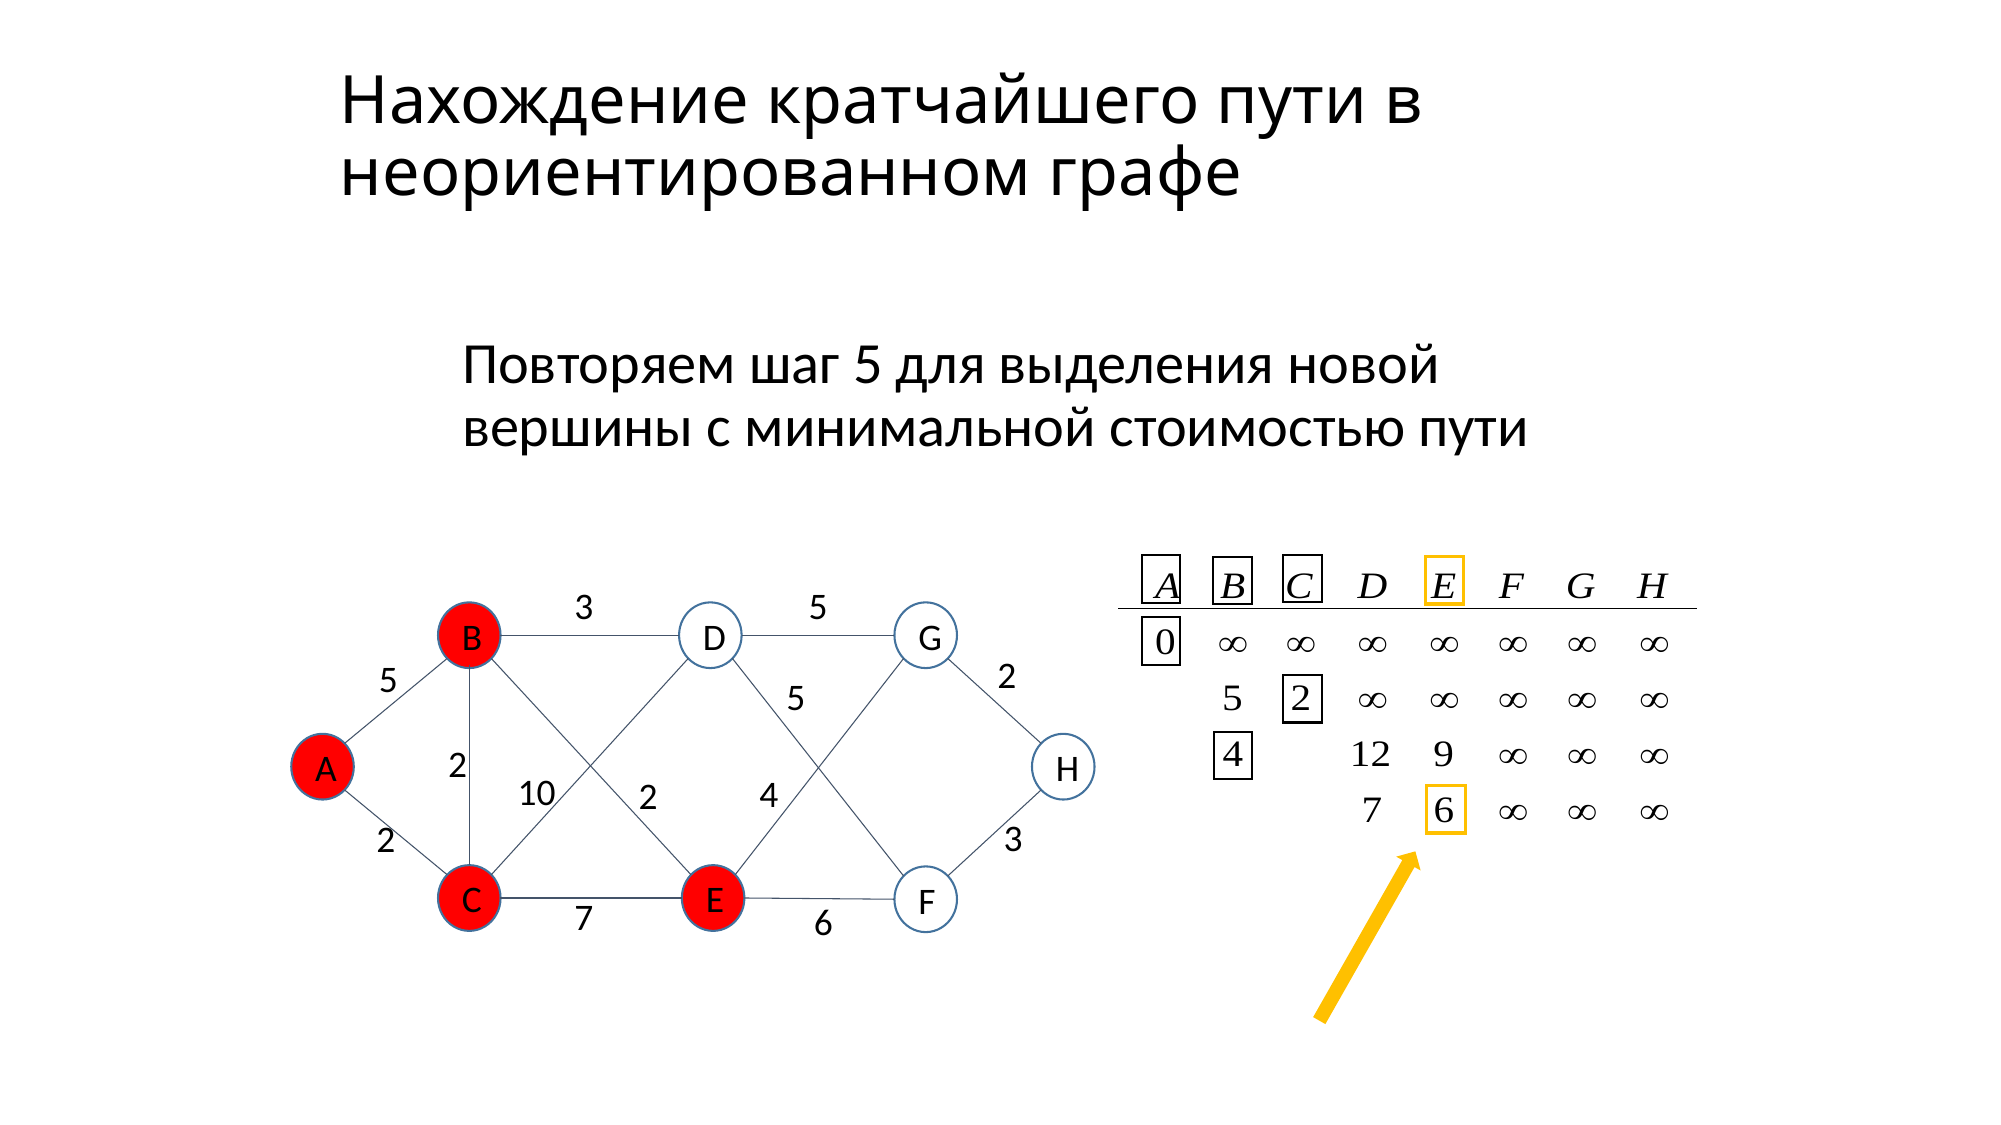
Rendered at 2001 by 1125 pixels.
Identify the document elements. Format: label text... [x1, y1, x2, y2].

text_box [1141, 616, 1145, 666]
text_box [1141, 554, 1181, 604]
text_box [1212, 556, 1253, 564]
text_box [1282, 554, 1323, 564]
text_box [291, 574, 1095, 952]
text_box [1424, 556, 1465, 564]
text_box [1145, 564, 1681, 1062]
title Нахождение кратчайшего пути в неориентированном графе [324, 55, 1675, 220]
list Повторяем шаг 5 для выделения новой вершины с минимальной стоимостью пути [447, 326, 1594, 468]
